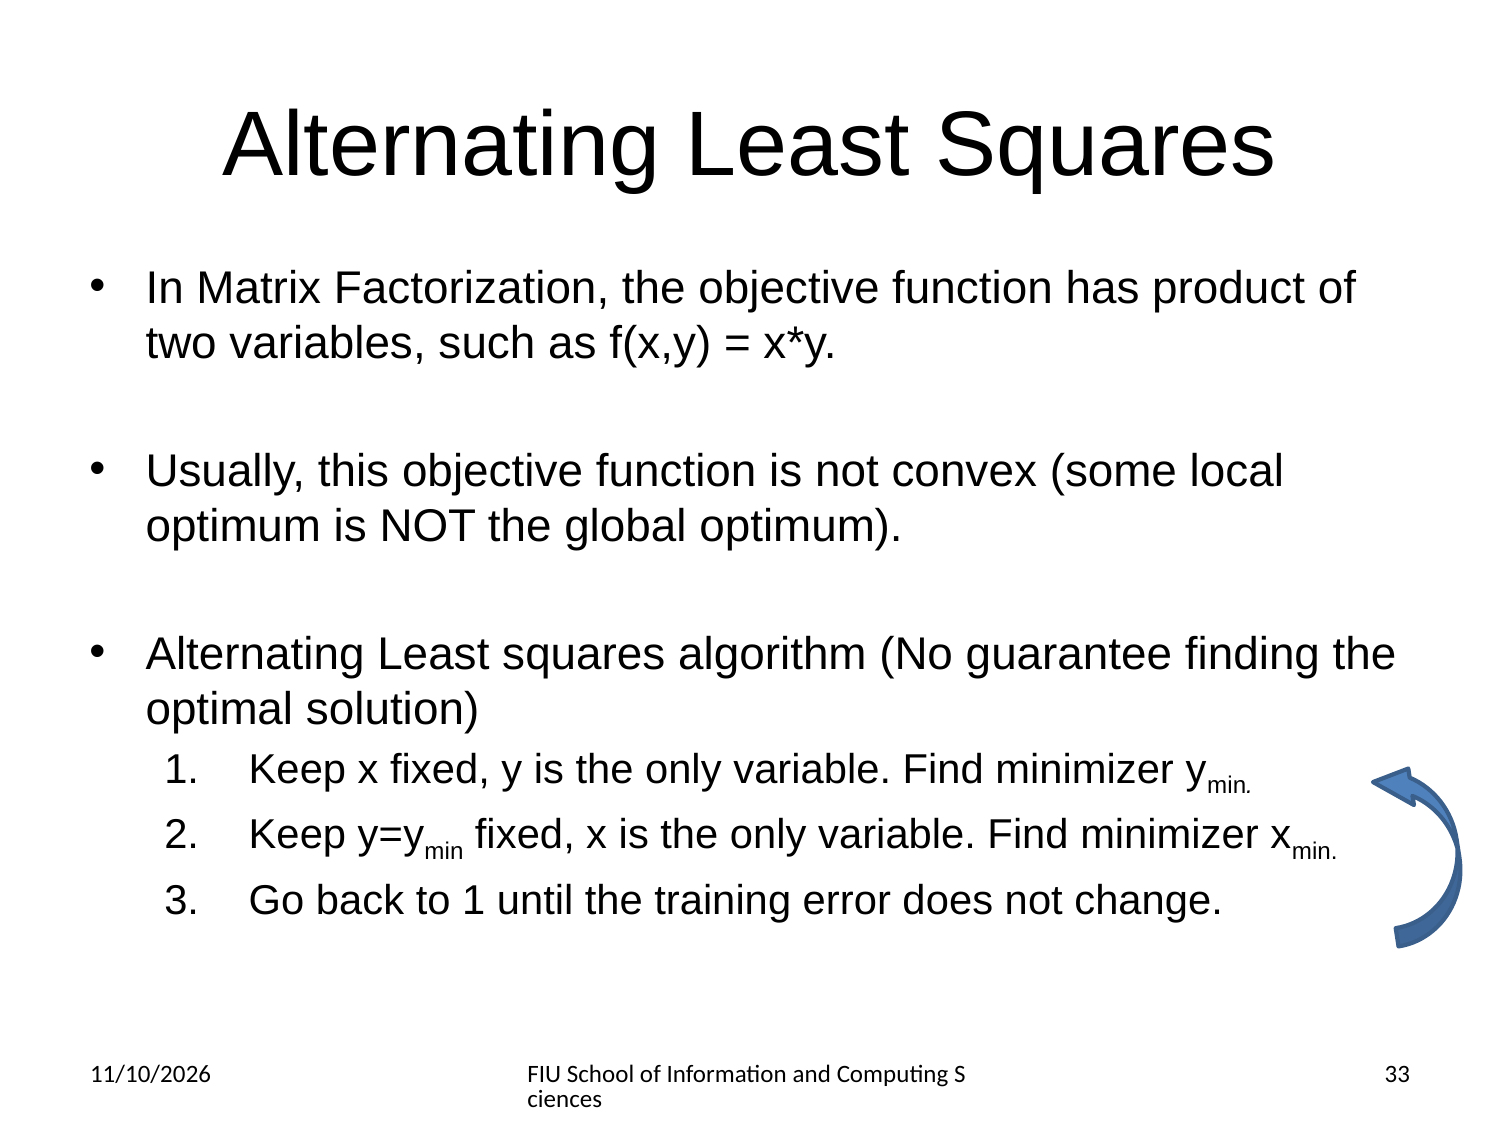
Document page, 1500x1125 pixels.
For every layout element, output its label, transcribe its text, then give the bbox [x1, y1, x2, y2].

list In Matrix Factorization, the objective function has product of two variables, such as f(x,y) = x*y. Usually, this objective function is not convex (some local optimum is NOT the global optimum). Alternating Least squares algorithm (No guarantee finding the optimal solution) Keep x fixed, y is the only variable. Find minimizer ymin. Keep y=ymin fixed, x is the only variable. Find minimizer xmin. Go back to 1 until the training error does not change. [74, 249, 1425, 993]
text_box [1370, 766, 1463, 949]
title Alternating Least Squares [75, 45, 1425, 233]
footer FIU School of Information and Computing Sciences [512, 1042, 988, 1103]
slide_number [75, 1042, 425, 1103]
slide_number 33 [1074, 1042, 1425, 1103]
